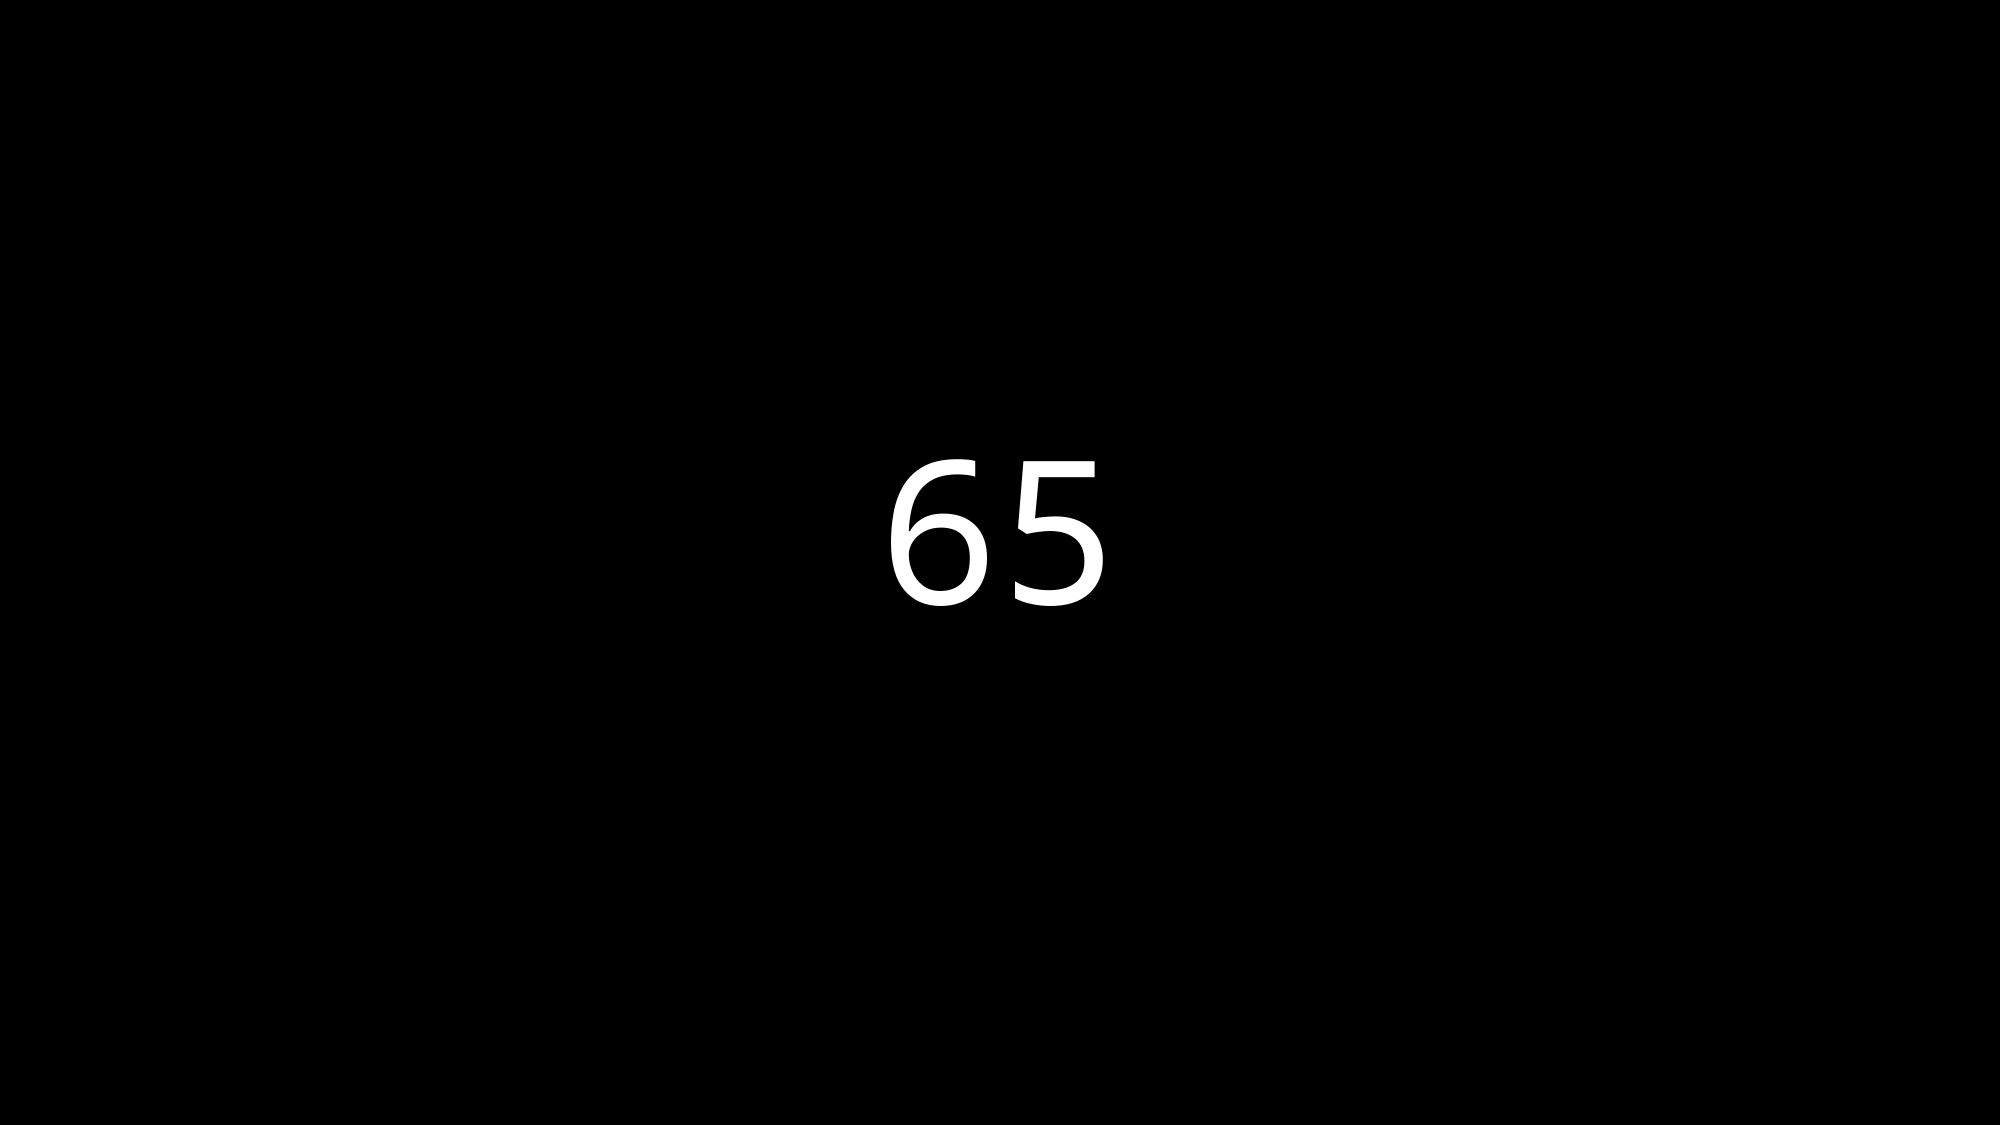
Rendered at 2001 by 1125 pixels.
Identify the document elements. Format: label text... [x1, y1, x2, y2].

text_box 65 [588, 389, 1412, 736]
